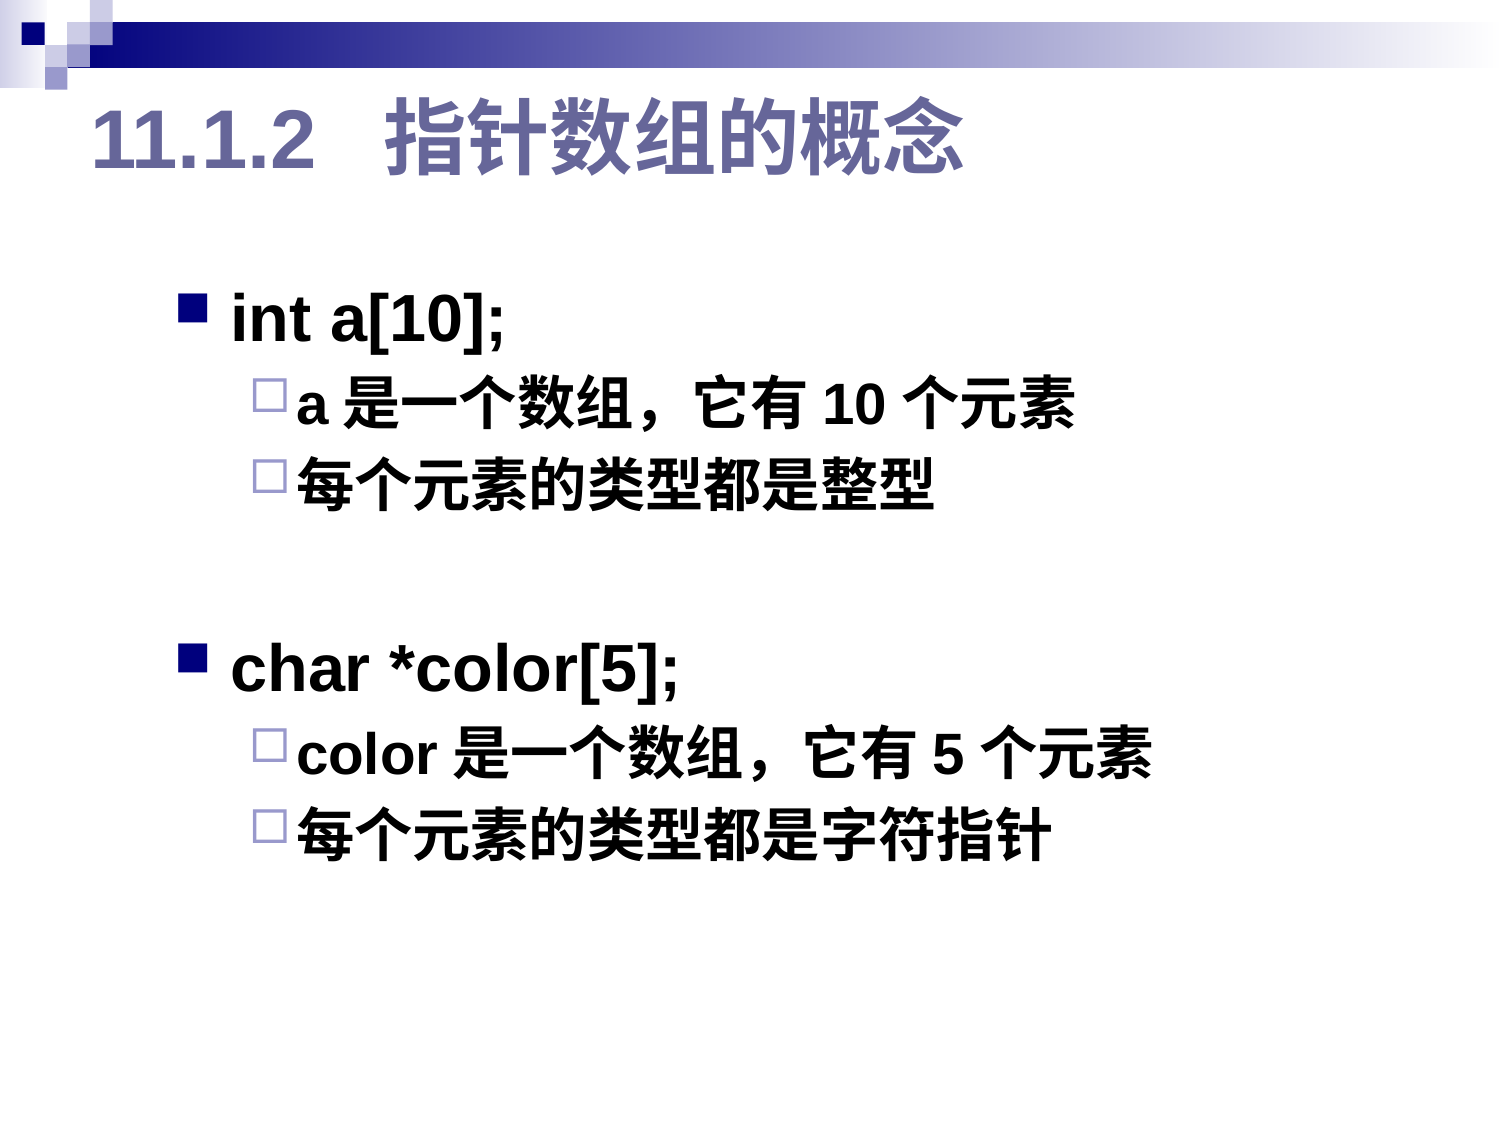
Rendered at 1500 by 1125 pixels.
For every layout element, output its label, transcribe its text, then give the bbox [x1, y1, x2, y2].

list int a[10]; a是一个数组，它有10个元素 每个元素的类型都是整型 char *color[5]; color是一个数组，它有5个元素 每个元素的类型都是字符指针 [159, 267, 1225, 1012]
title 11.1.2 指针数组的概念 [75, 75, 1140, 197]
